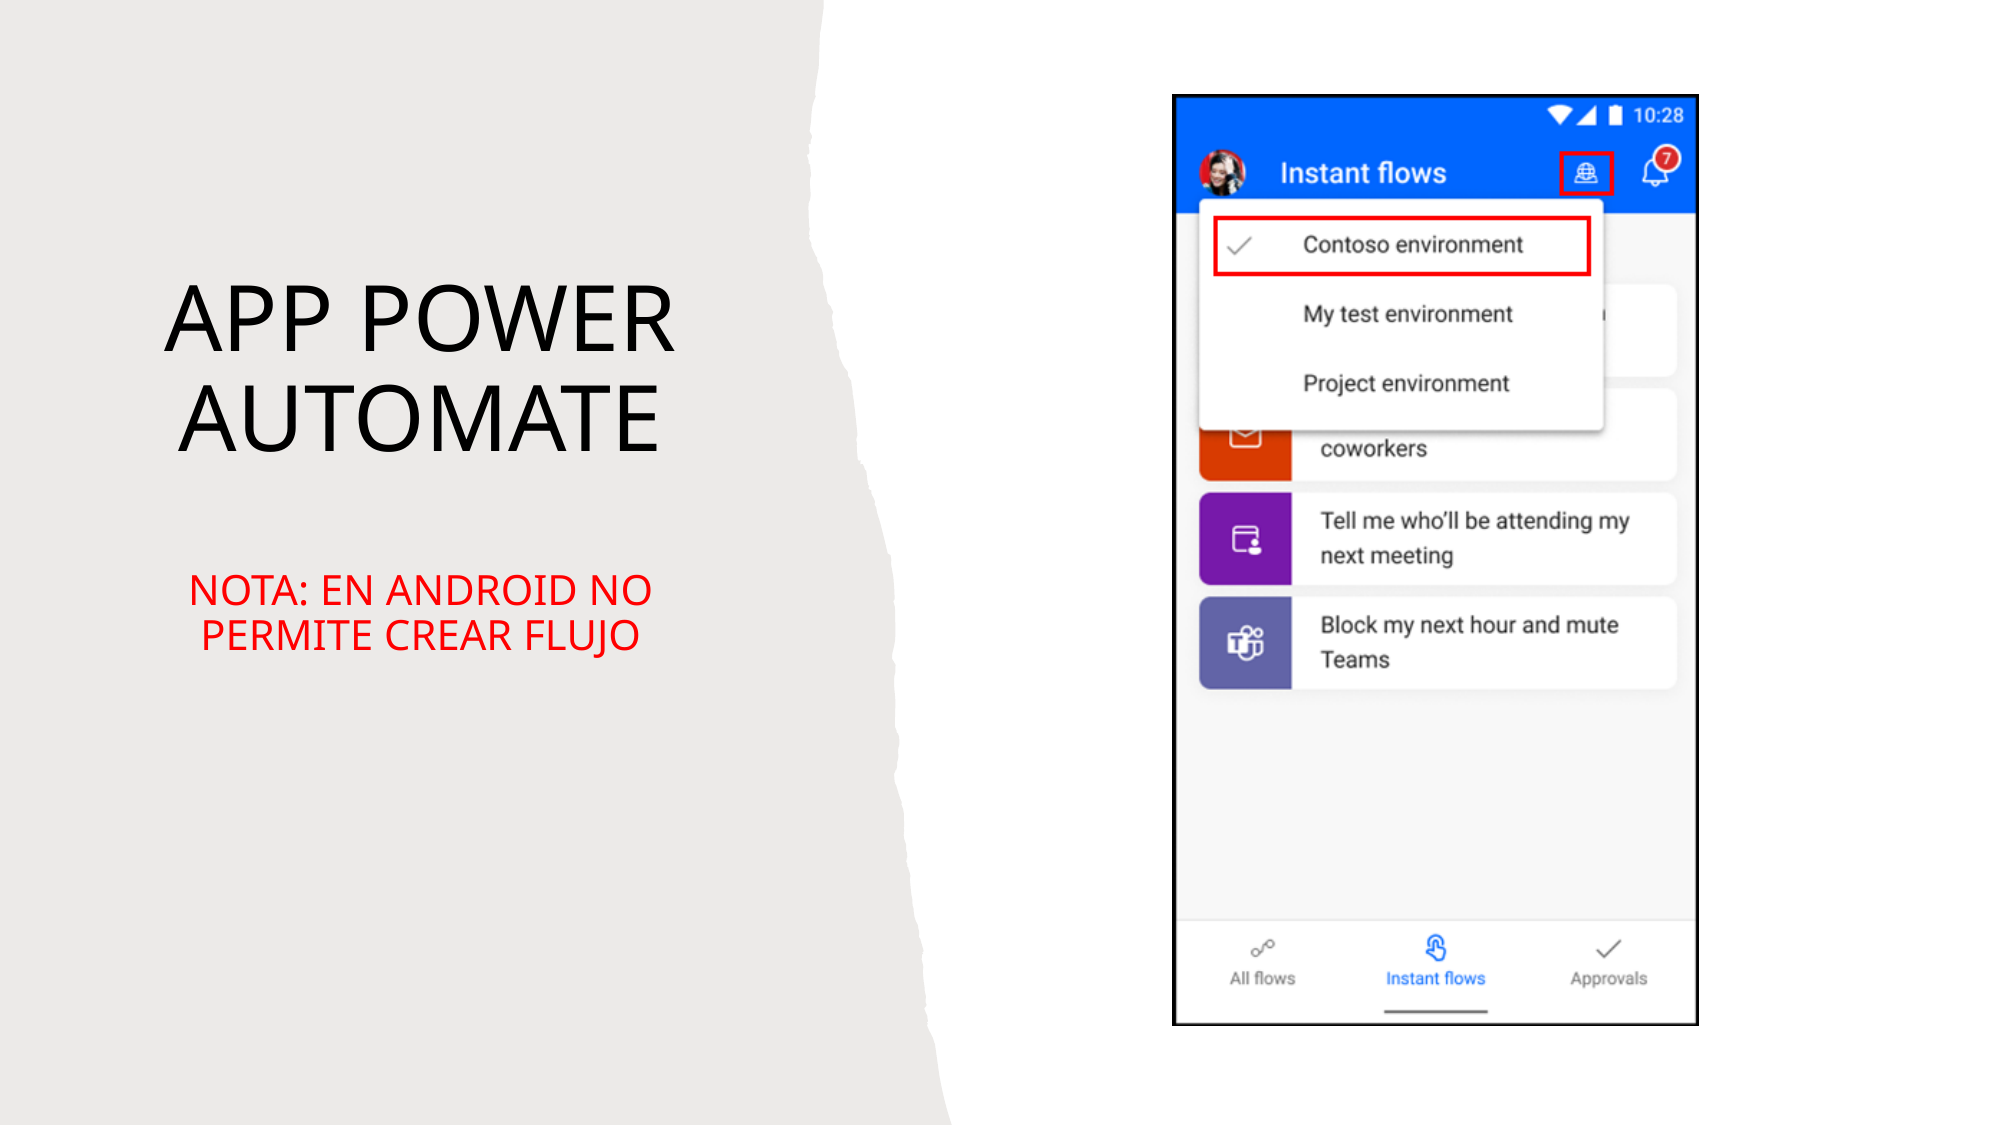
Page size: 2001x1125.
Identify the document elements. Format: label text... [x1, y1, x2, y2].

text_box [809, 0, 2000, 1125]
title APP POWER AUTOMATE NOTA: EN ANDROID NO PERMITE CREAR FLUJO [124, 208, 718, 668]
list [1172, 94, 1699, 1026]
text_box [0, 0, 953, 1125]
